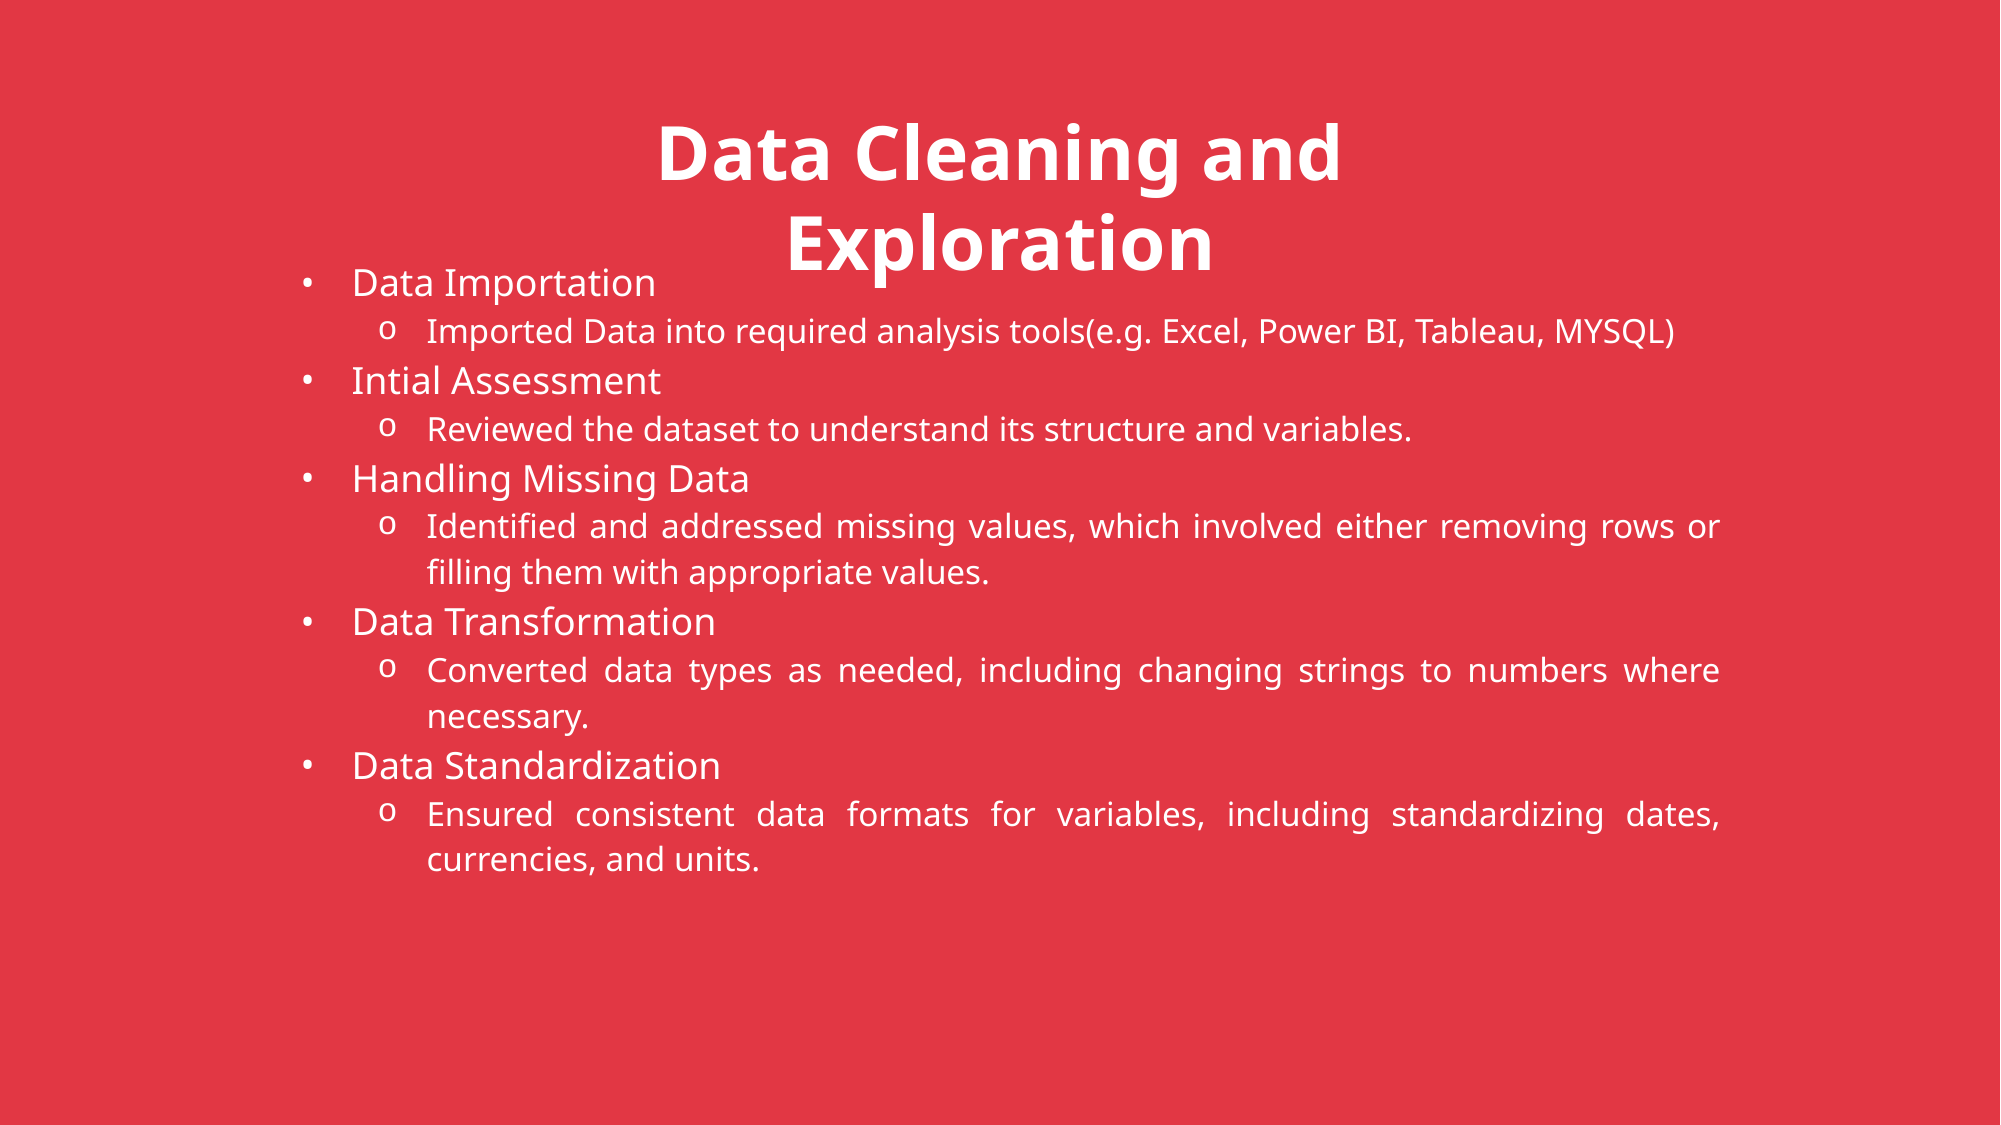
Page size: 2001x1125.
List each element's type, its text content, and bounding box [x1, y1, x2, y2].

text_box Data Cleaning and Exploration [438, 97, 1561, 237]
text_box Data Importation Imported Data into required analysis tools(e.g. Excel, Power BI, Tableau, MYSQL) Intial Assessment Reviewed the dataset to understand its structure and variables. Handling Missing Data Identified and addressed missing values, which involved either removing rows or filling them with appropriate values. Data Transformation Converted data types as needed, including changing strings to numbers where necessary. Data Standardization Ensured consistent data formats for variables, including standardizing dates, currencies, and units. [261, 237, 1739, 896]
